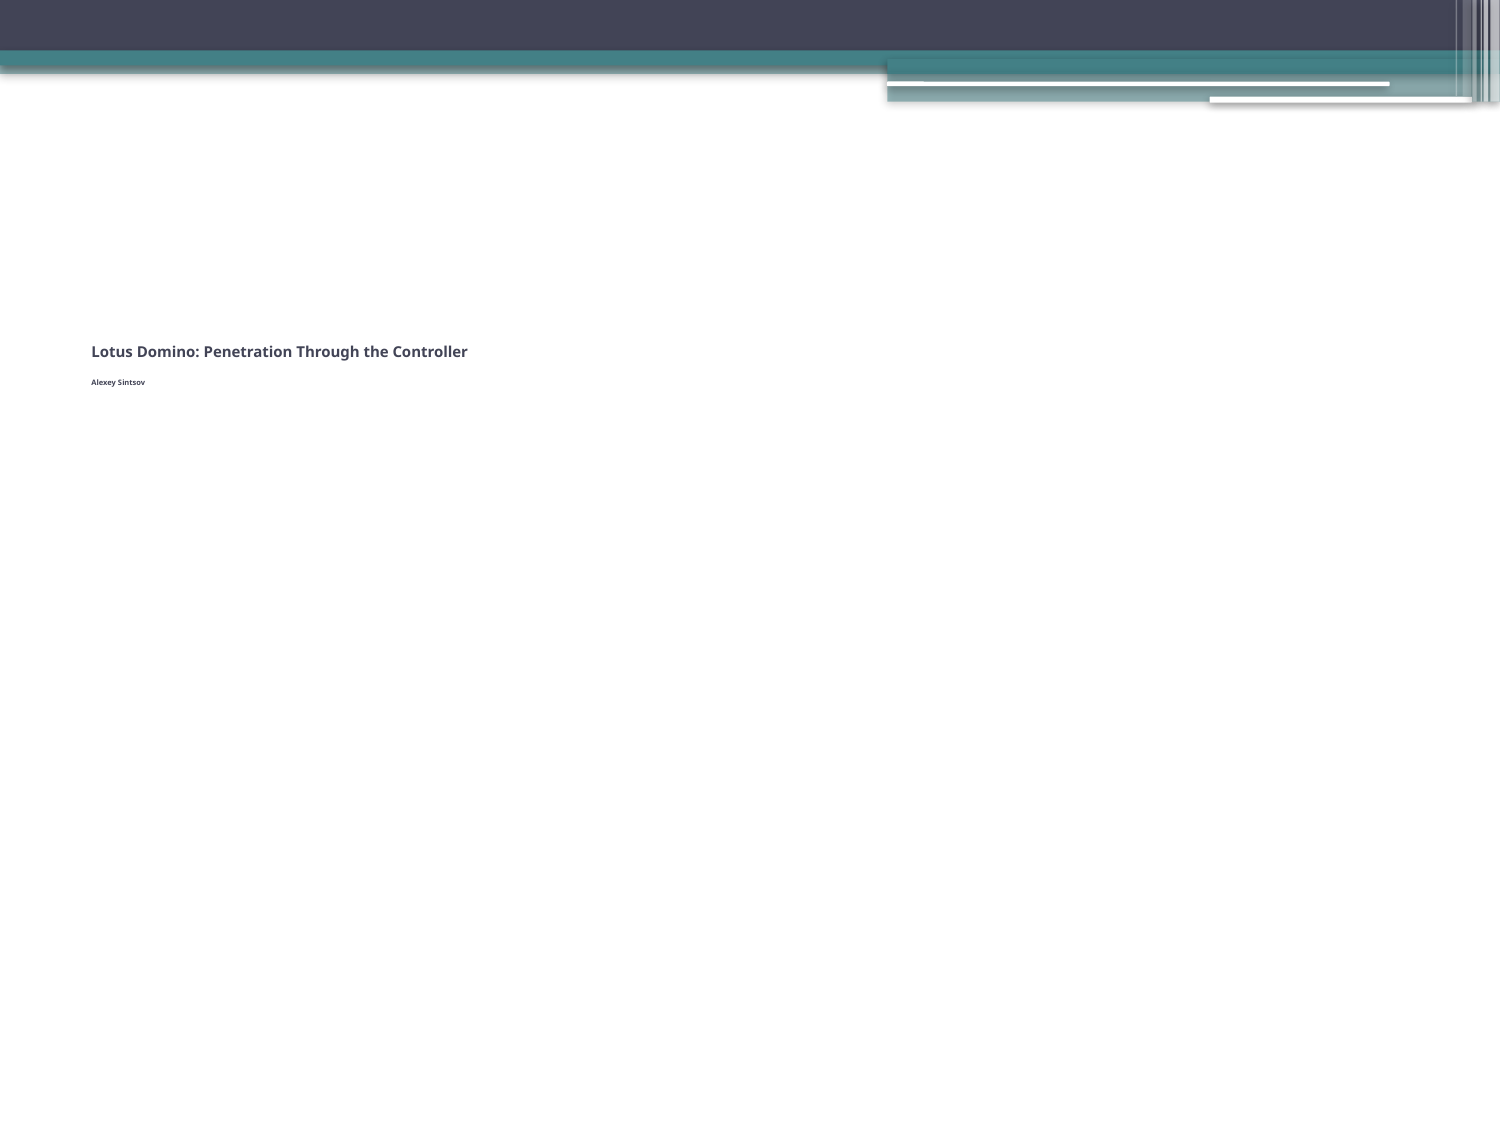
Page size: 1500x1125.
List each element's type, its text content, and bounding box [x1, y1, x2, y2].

title Lotus Domino: Penetration Through the Controller Alexey Sintsov [76, 208, 1427, 396]
